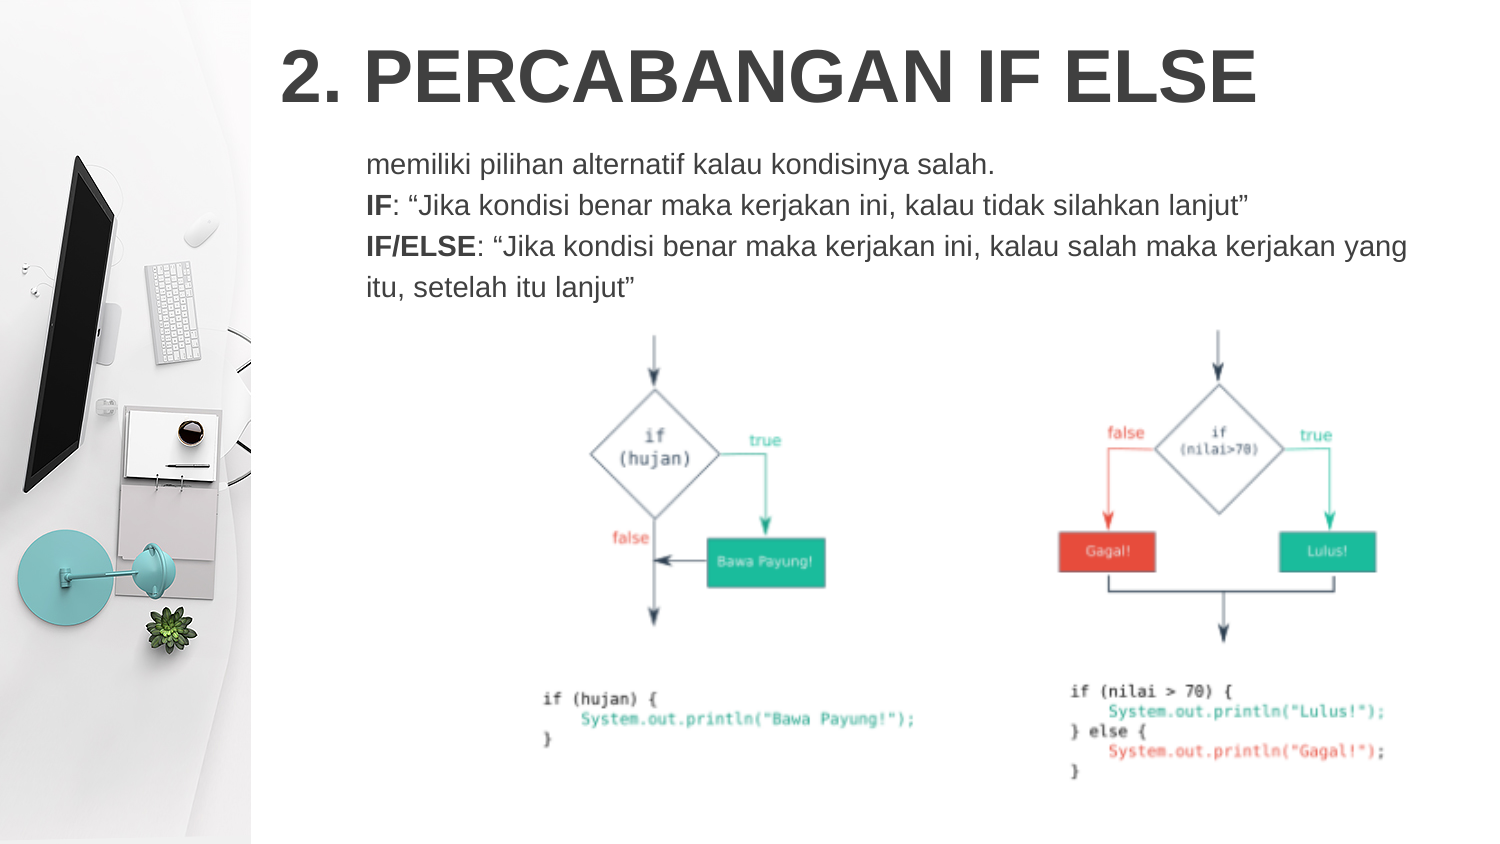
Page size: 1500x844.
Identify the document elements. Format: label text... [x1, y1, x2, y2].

picture [0, 0, 1500, 844]
list memiliki pilihan alternatif kalau kondisinya salah. IF: “Jika kondisi benar maka kerjakan ini, kalau tidak silahkan lanjut” IF/ELSE: “Jika kondisi benar maka kerjakan ini, kalau salah maka kerjakan yang itu, setelah itu lanjut” [301, 138, 1436, 630]
title 2. PERCABANGAN IF ELSE [265, 0, 1500, 146]
